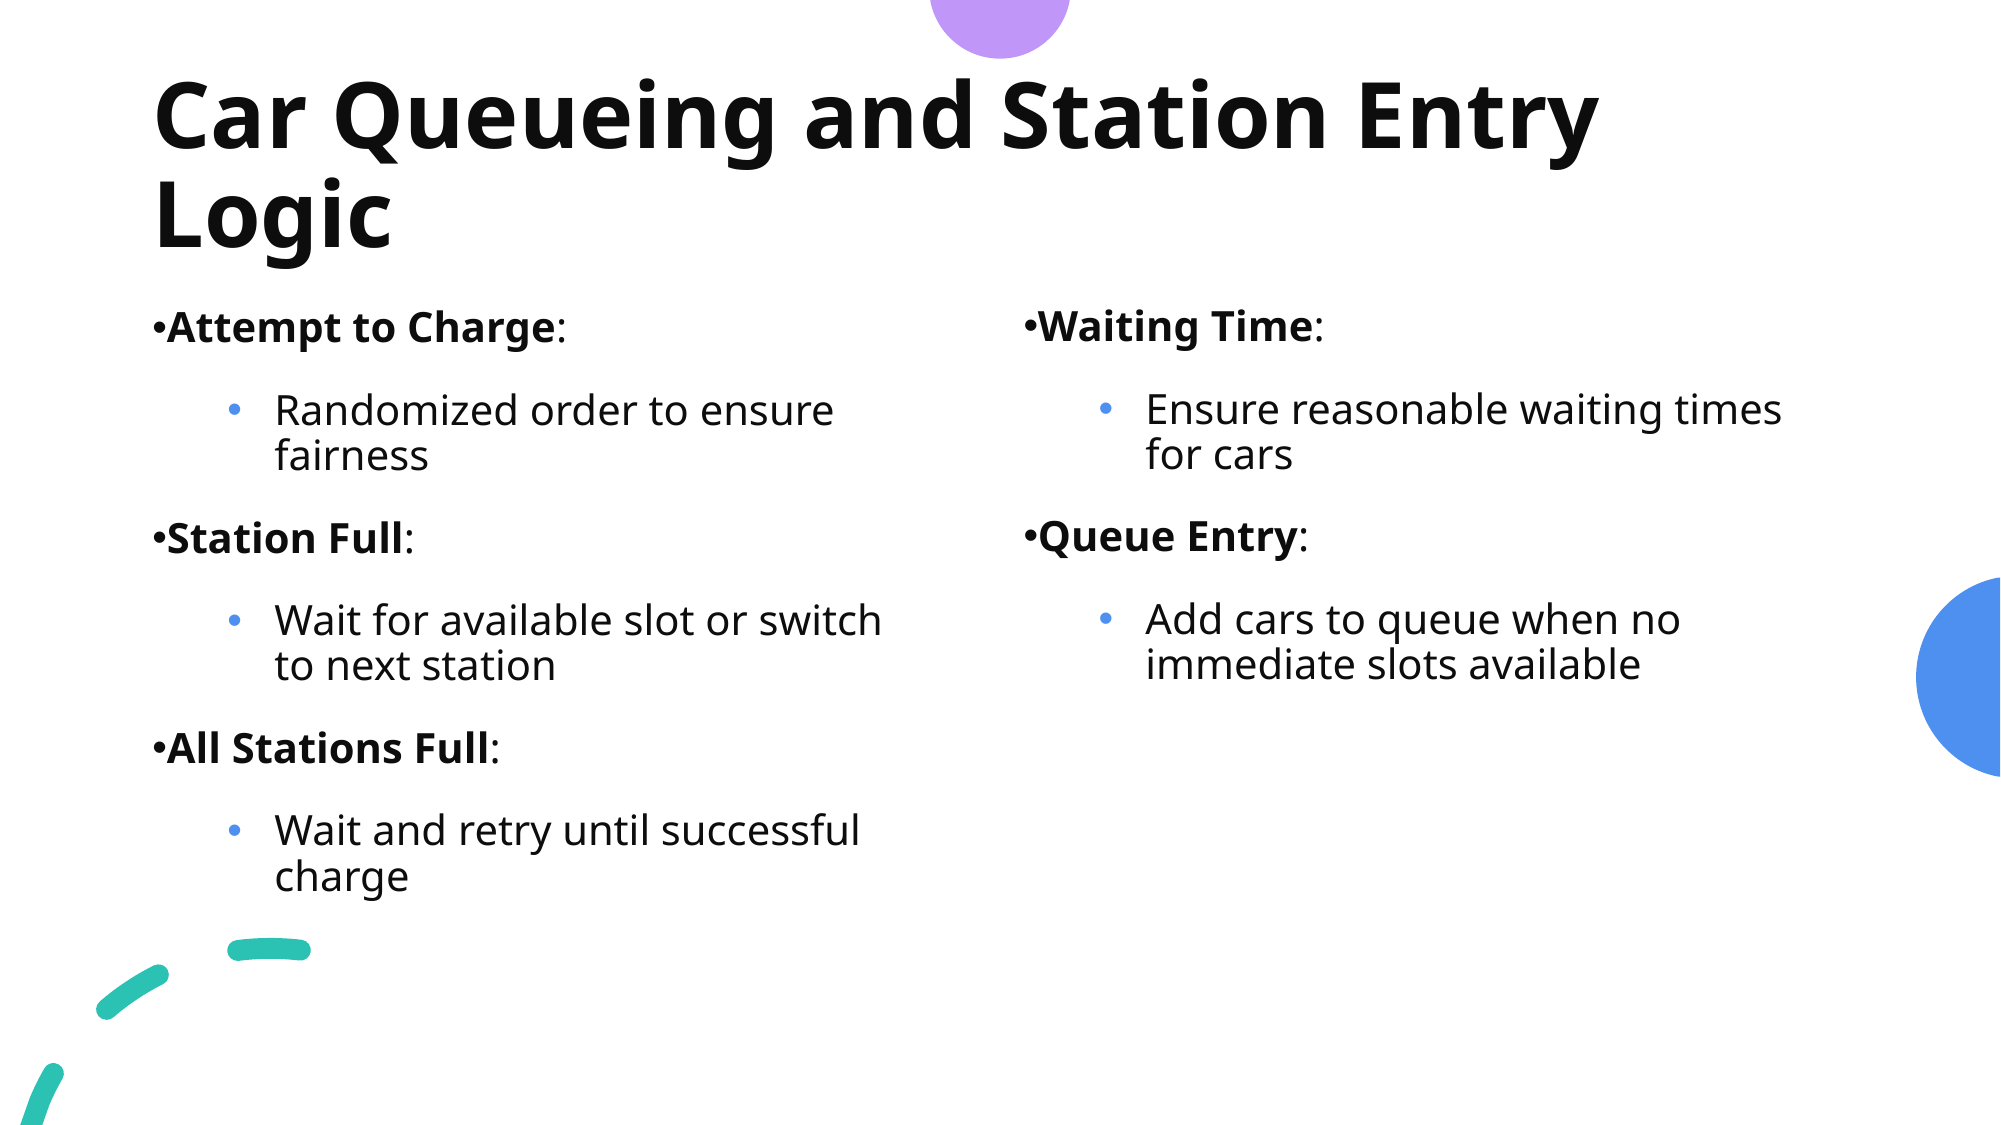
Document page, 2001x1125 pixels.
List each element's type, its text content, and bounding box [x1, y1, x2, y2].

list Waiting Time: Ensure reasonable waiting times for cars Queue Entry: Add cars to queue when no immediate slots available [1008, 298, 1864, 1003]
title Car Queueing and Station Entry Logic [137, 59, 1863, 278]
list Attempt to Charge: Randomized order to ensure fairness Station Full: Wait for available slot or switch to next station All Stations Full: Wait and retry until successful charge [137, 299, 944, 1005]
